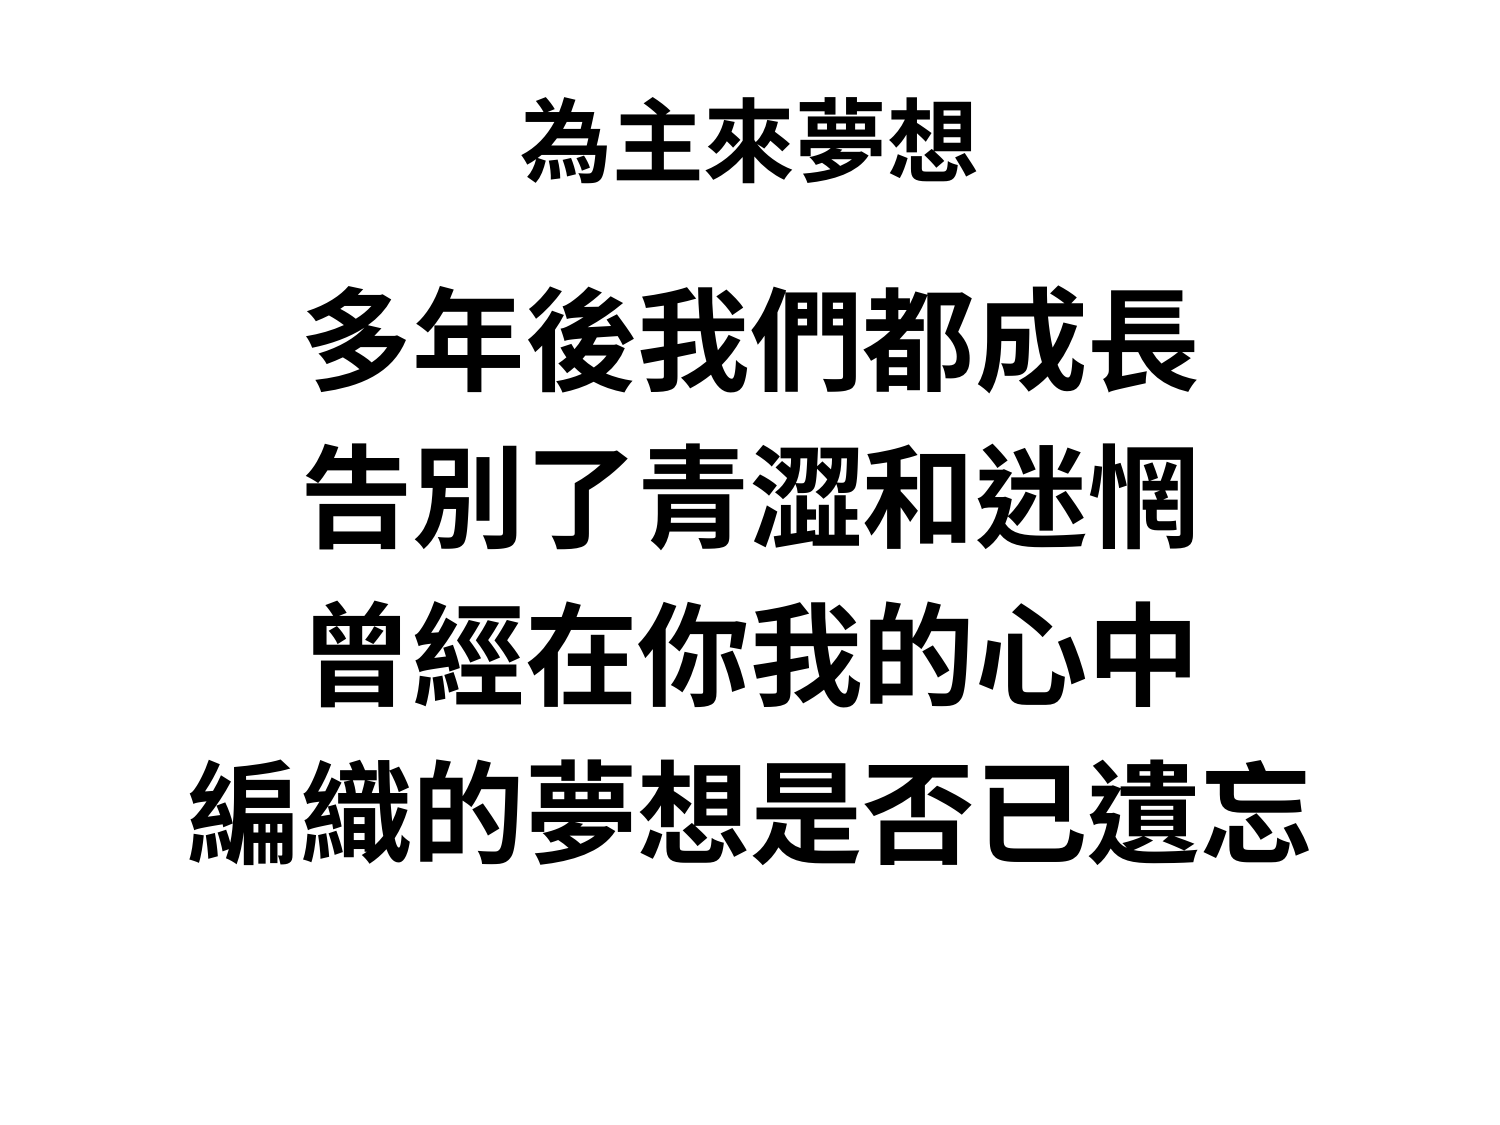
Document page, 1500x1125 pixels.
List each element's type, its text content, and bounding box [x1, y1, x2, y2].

title 為主來夢想 [75, 45, 1425, 233]
list 多年後我們都成長 告別了青澀和迷惘 曾經在你我的心中 編織的夢想是否已遺忘 [75, 262, 1425, 1005]
